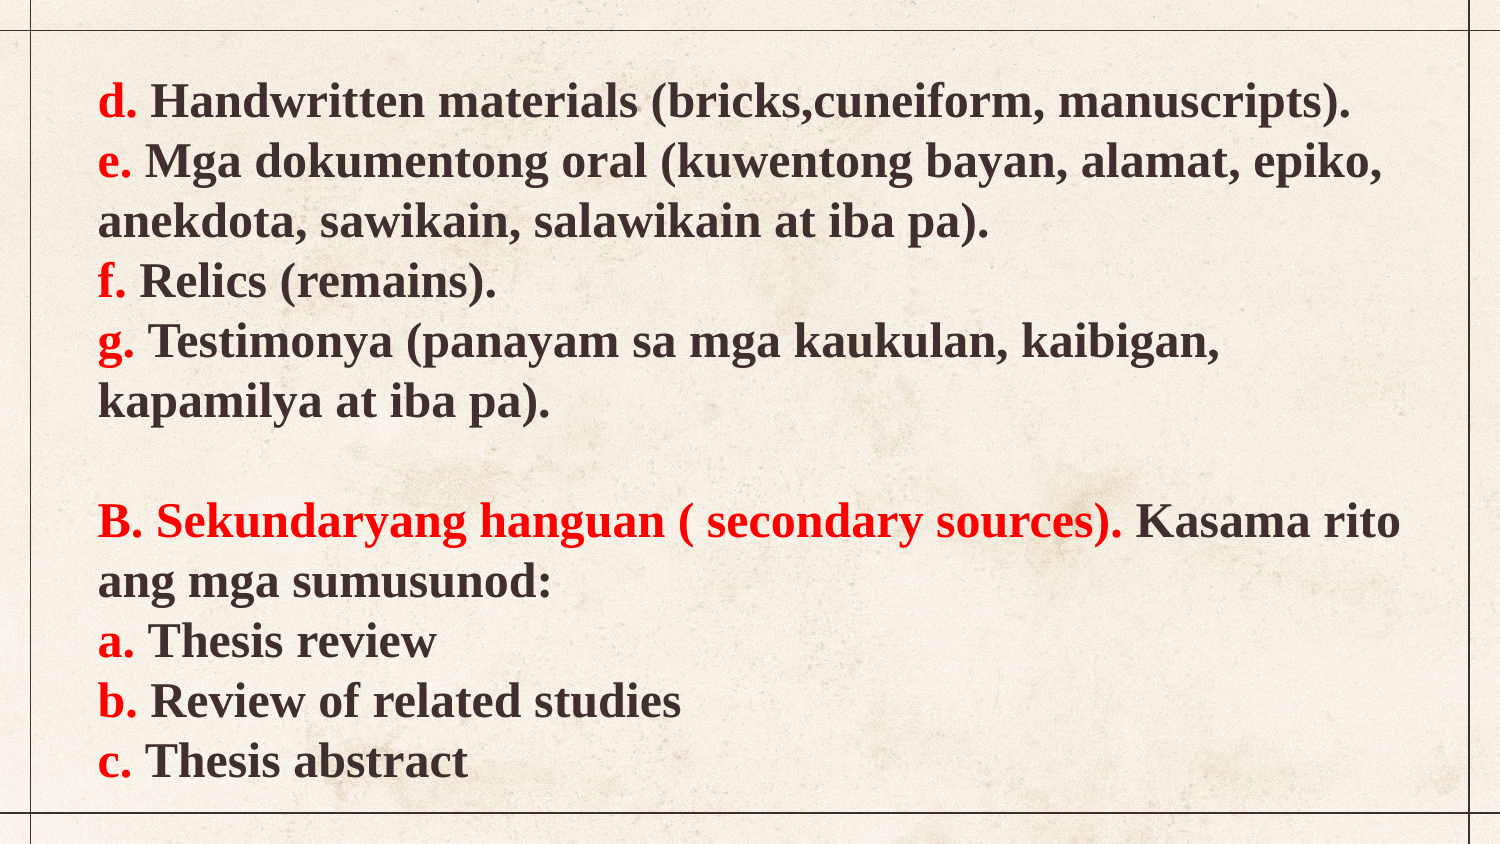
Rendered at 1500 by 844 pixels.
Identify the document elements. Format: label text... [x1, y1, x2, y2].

text_box d. Handwritten materials (bricks,cuneiform, manuscripts). e. Mga dokumentong oral (kuwentong bayan, alamat, epiko, anekdota, sawikain, salawikain at iba pa). f. Relics (remains). g. Testimonya (panayam sa mga kaukulan, kaibigan, kapamilya at iba pa). B. Sekundaryang hanguan ( secondary sources). Kasama rito ang mga sumusunod: a. Thesis review b. Review of related studies c. Thesis abstract [82, 0, 1460, 844]
